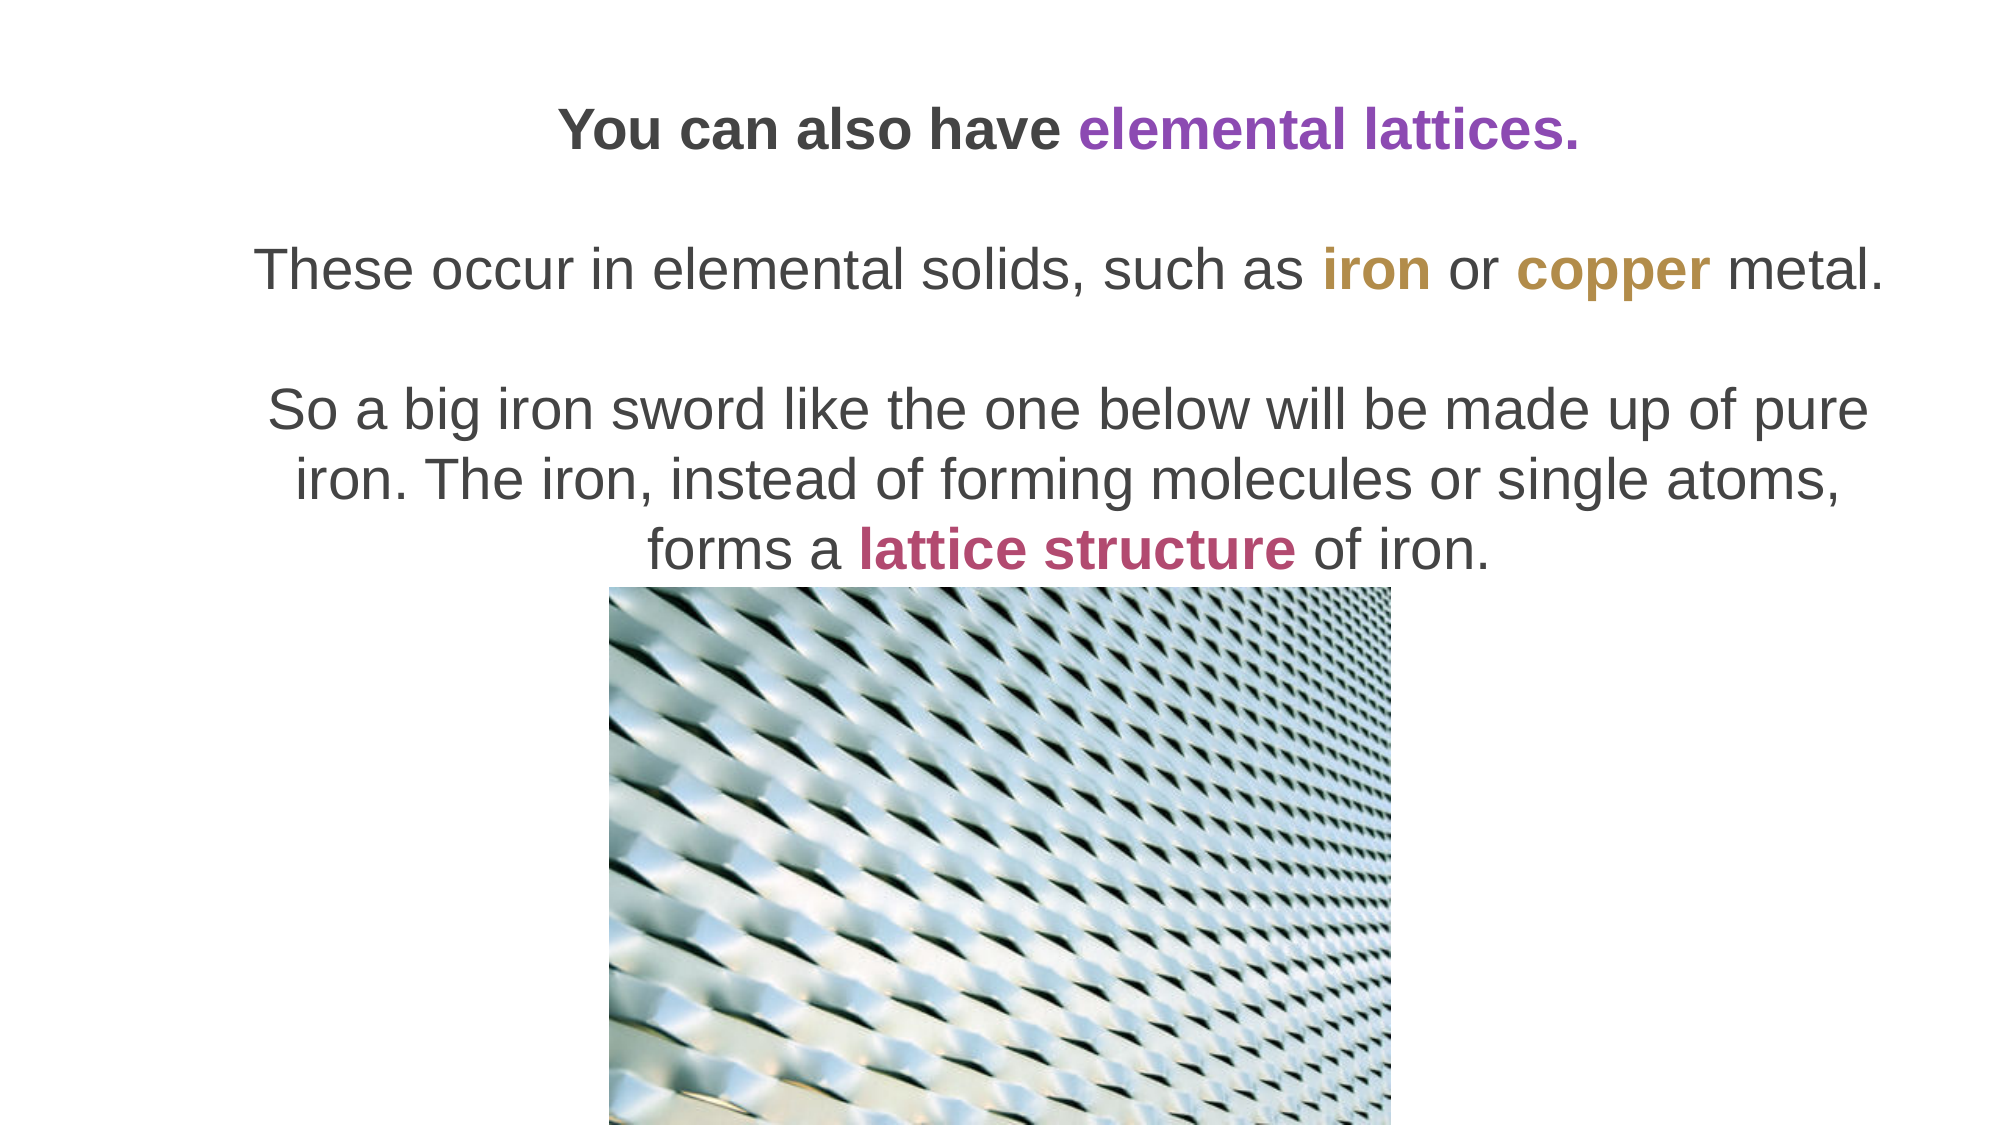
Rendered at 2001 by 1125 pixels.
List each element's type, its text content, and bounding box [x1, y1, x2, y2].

text_box You can also have elemental lattices. These occur in elemental solids, such as iron or copper metal. So a big iron sword like the one below will be made up of pure iron. The iron, instead of forming molecules or single atoms, forms a lattice structure of iron. [234, 83, 1905, 659]
picture [609, 587, 1391, 1125]
